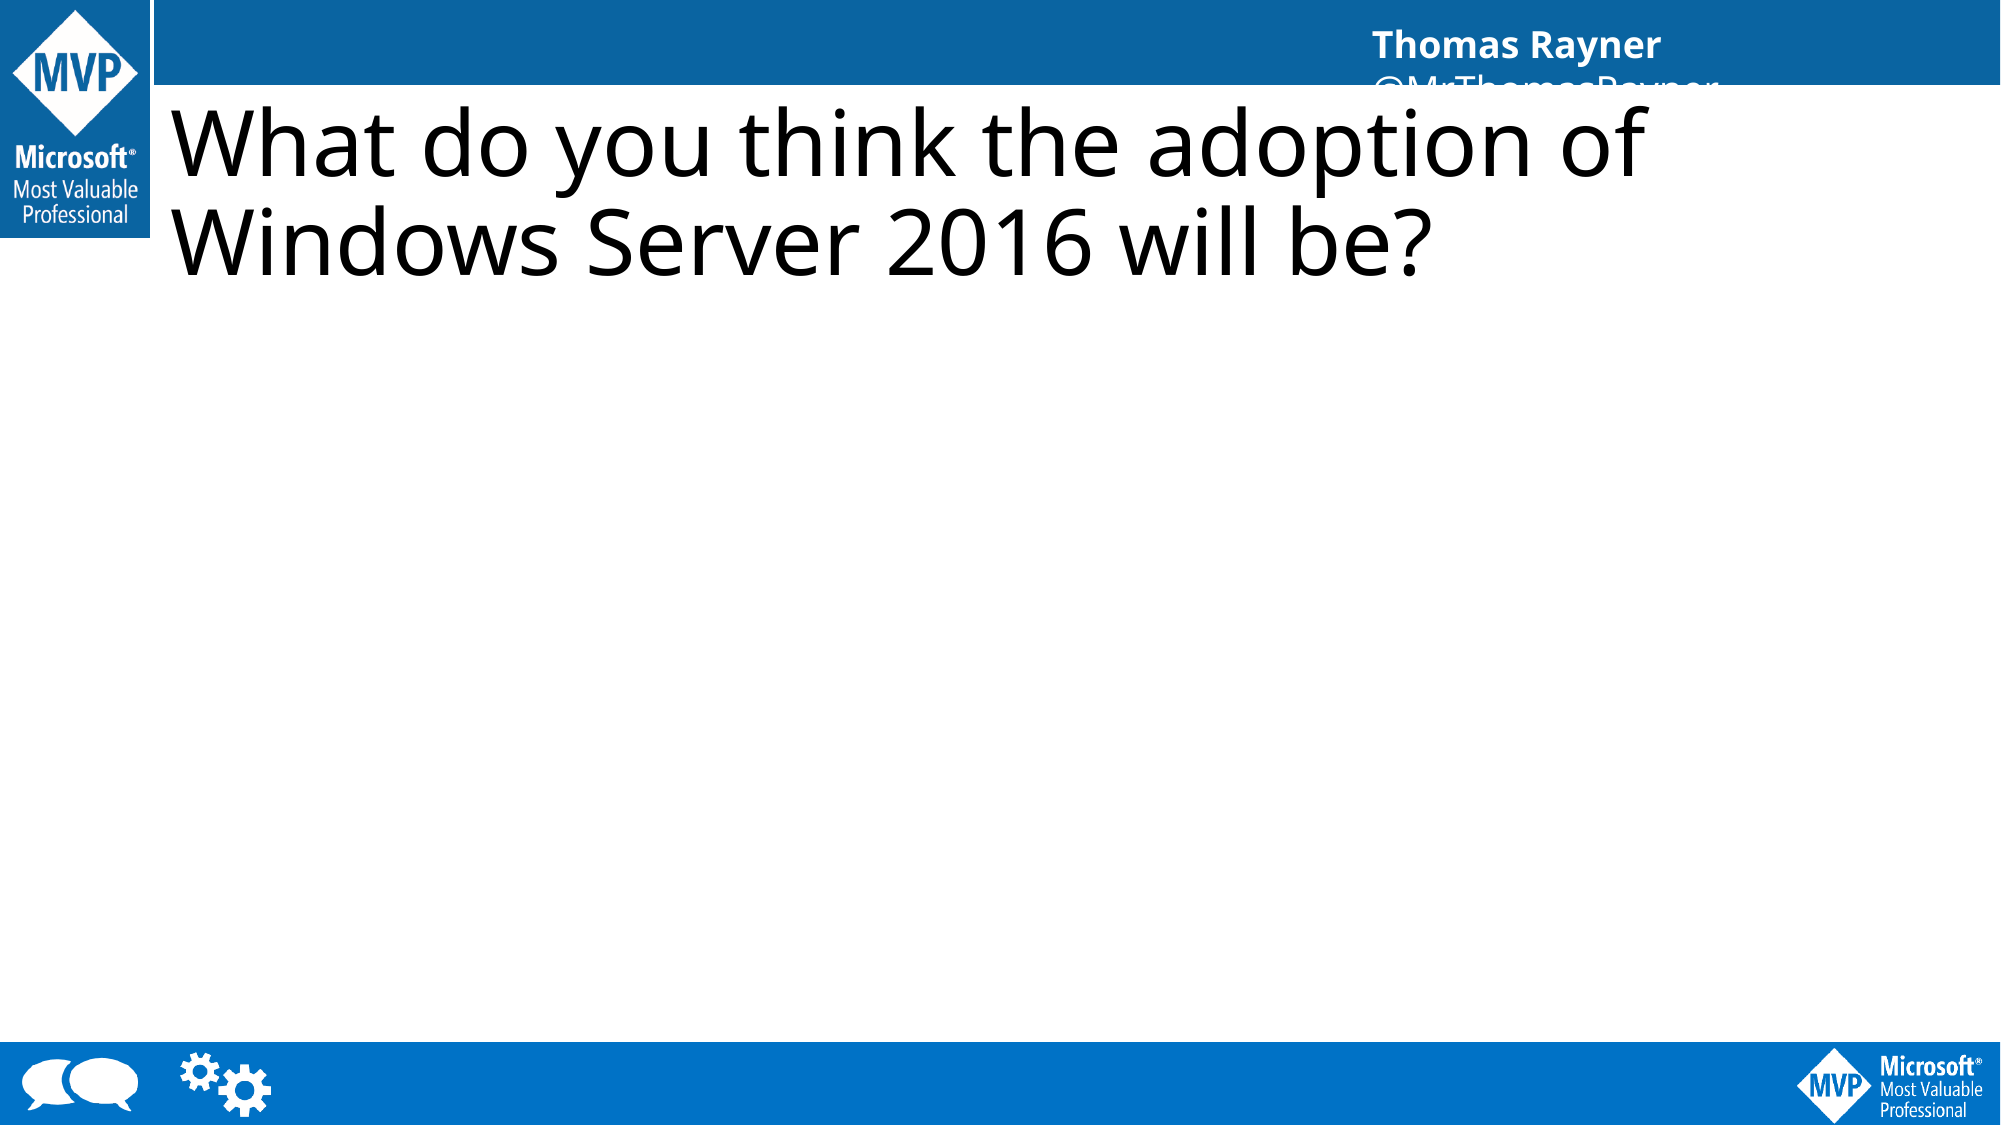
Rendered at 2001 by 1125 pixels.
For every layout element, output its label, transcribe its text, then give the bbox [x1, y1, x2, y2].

picture [22, 1026, 138, 1125]
picture [1787, 1042, 2000, 1125]
title What do you think the adoption of Windows Server 2016 will be? [155, 90, 1863, 278]
picture [180, 1039, 271, 1125]
picture [0, 0, 150, 238]
